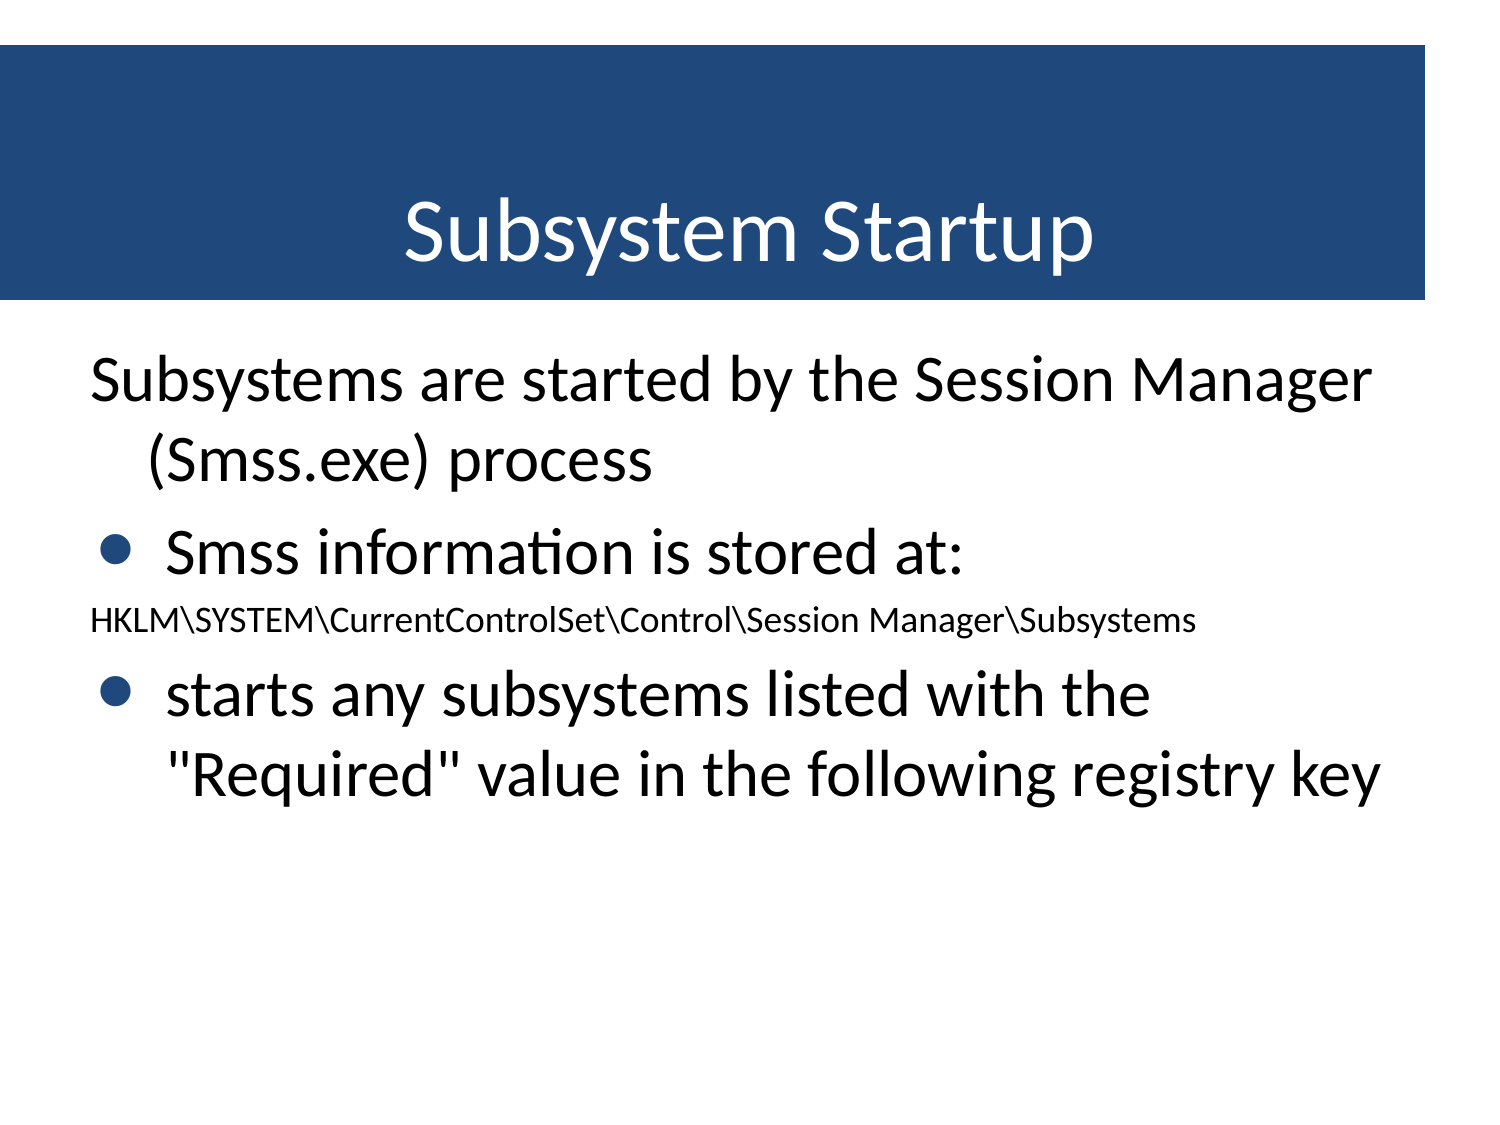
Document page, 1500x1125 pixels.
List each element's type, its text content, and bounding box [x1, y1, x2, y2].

title Subsystem Startup [75, 45, 1425, 295]
list Subsystems are started by the Session Manager (Smss.exe) process Smss information is stored at: HKLM\SYSTEM\CurrentControlSet\Control\Session Manager\Subsystems starts any subsystems listed with the "Required" value in the following registry key [75, 319, 1425, 1078]
